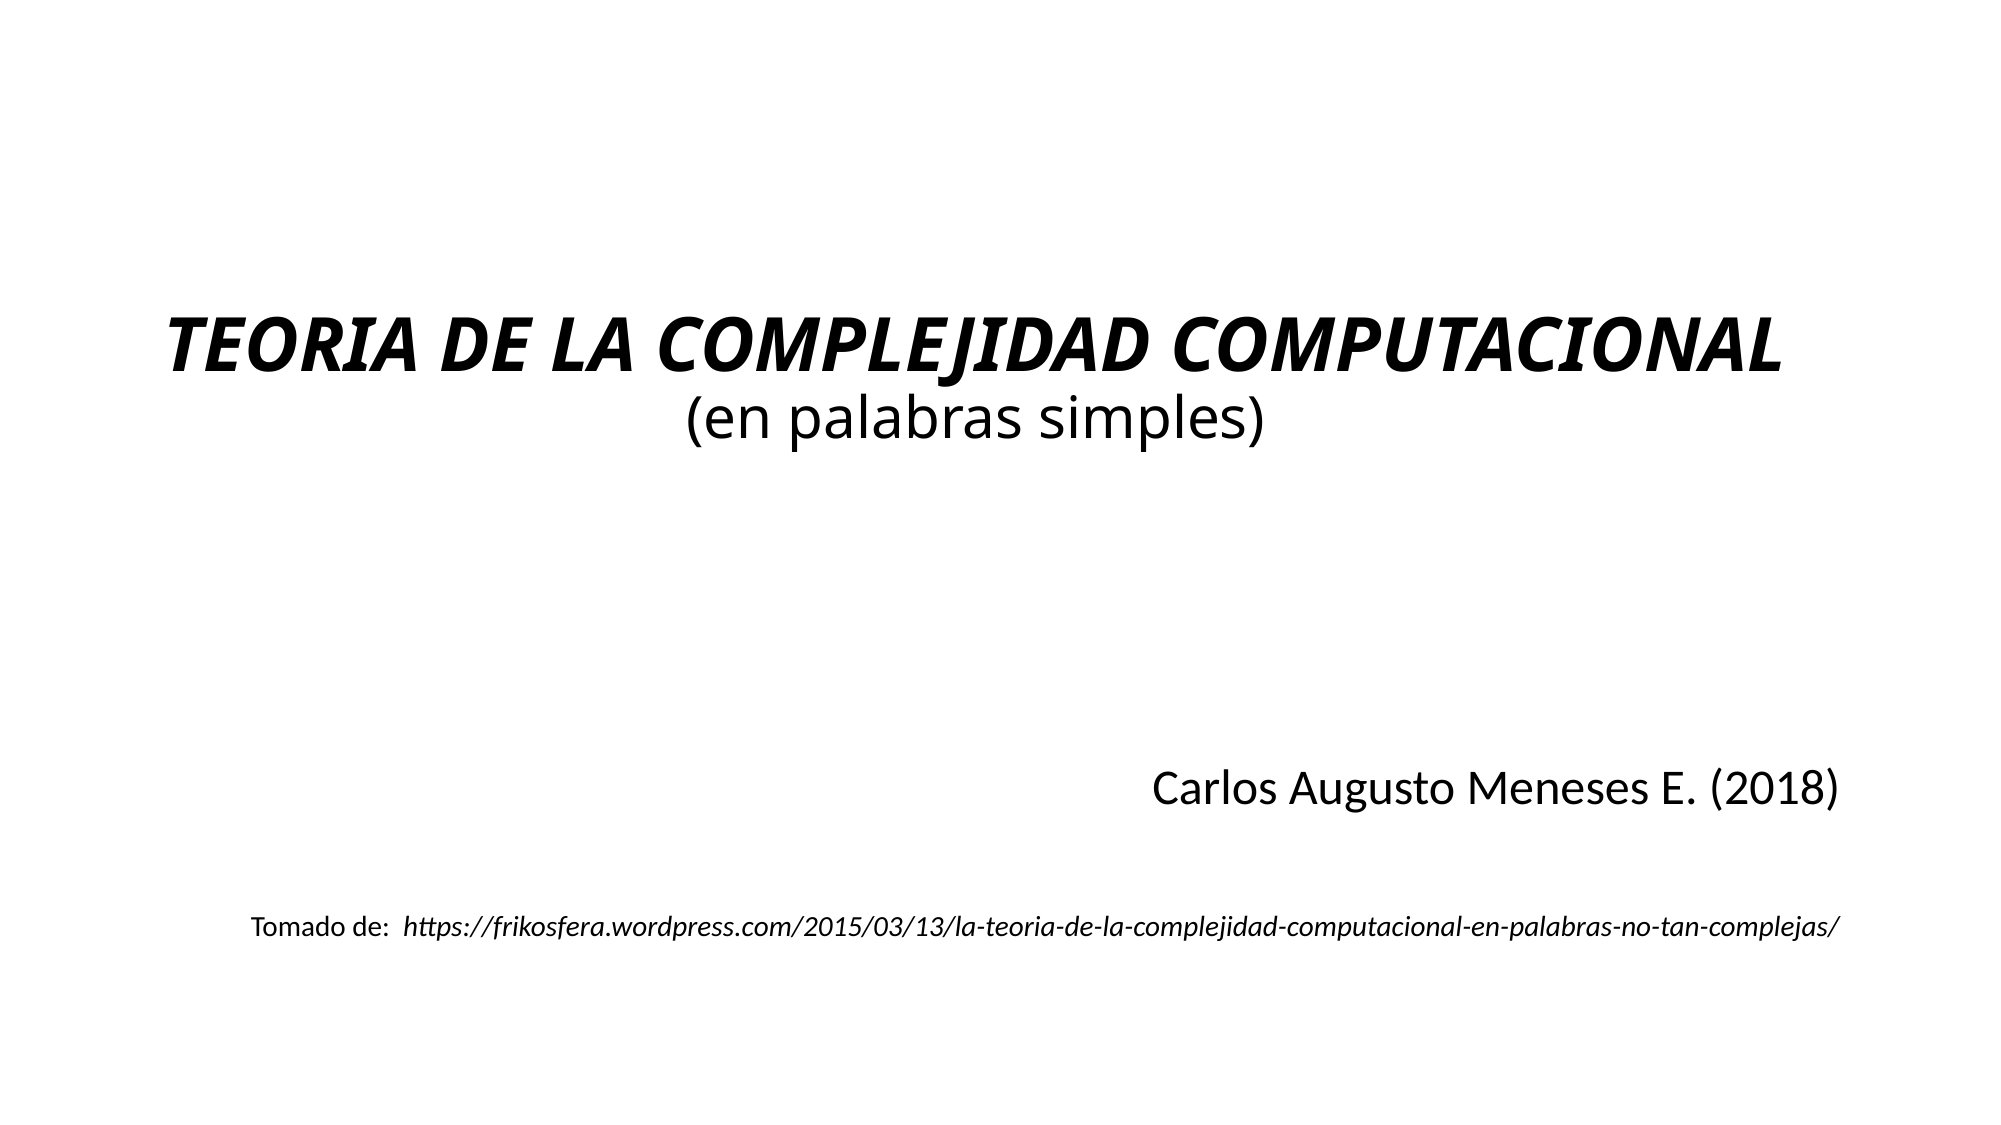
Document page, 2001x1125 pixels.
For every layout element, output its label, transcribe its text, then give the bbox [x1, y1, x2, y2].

subtitle Carlos Augusto Meneses E. (2018) Tomado de: https://frikosfera.wordpress.com/2015/03/13/la-teoria-de-la-complejidad-computacional-en-palabras-no-tan-complejas/ [196, 754, 1856, 975]
title TEORIA DE LA COMPLEJIDAD COMPUTACIONAL (en palabras simples) [65, 194, 1887, 459]
